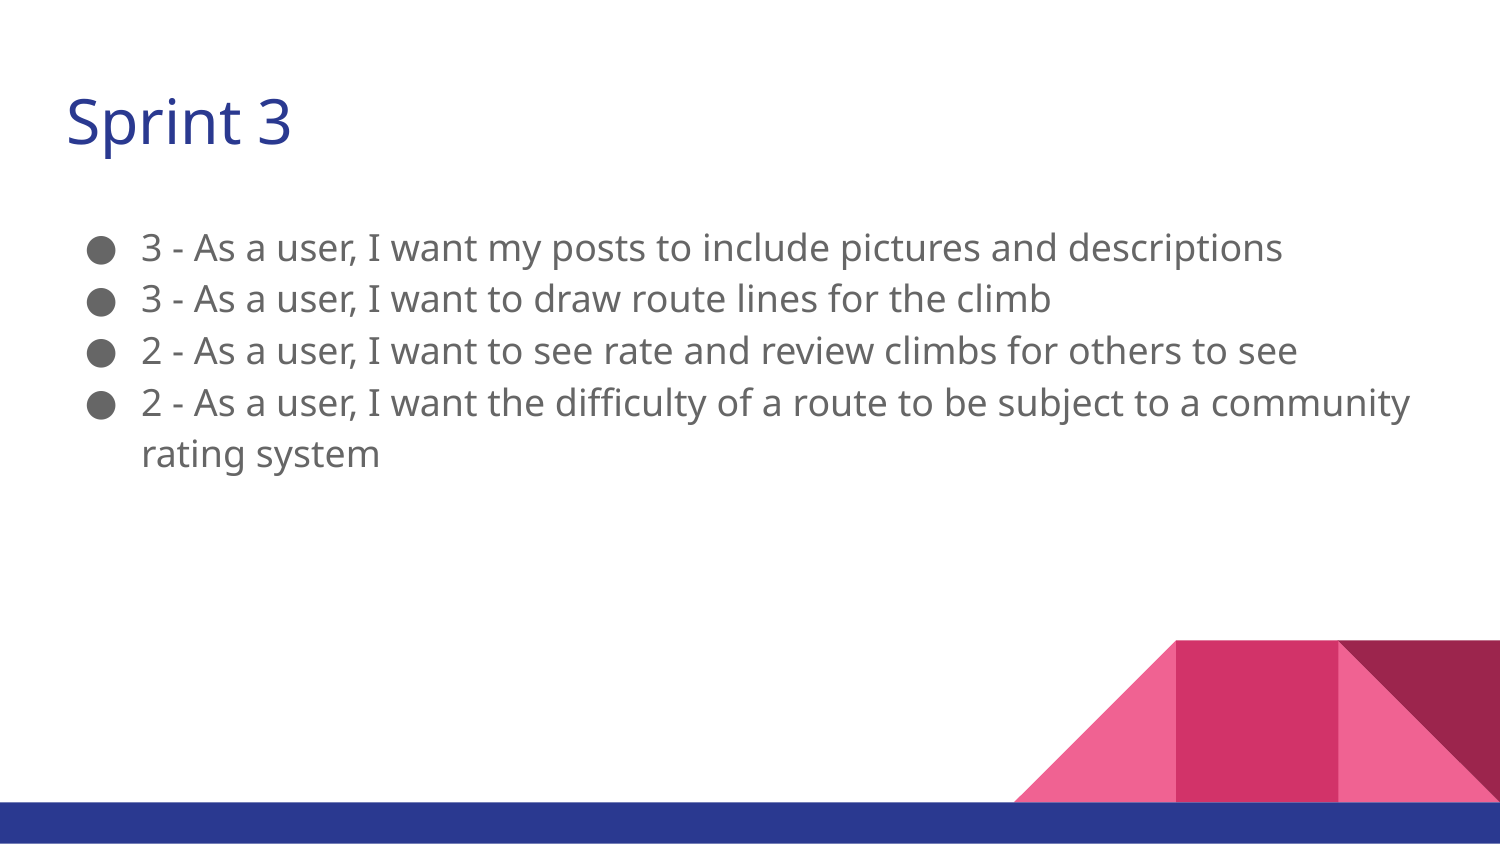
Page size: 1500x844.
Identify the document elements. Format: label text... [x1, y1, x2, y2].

title Sprint 3 [51, 67, 1449, 167]
list 3 - As a user, I want my posts to include pictures and descriptions 3 - As a user, I want to draw route lines for the climb 2 - As a user, I want to see rate and review climbs for others to see 2 - As a user, I want the difficulty of a route to be subject to a community rating system [51, 201, 1449, 750]
